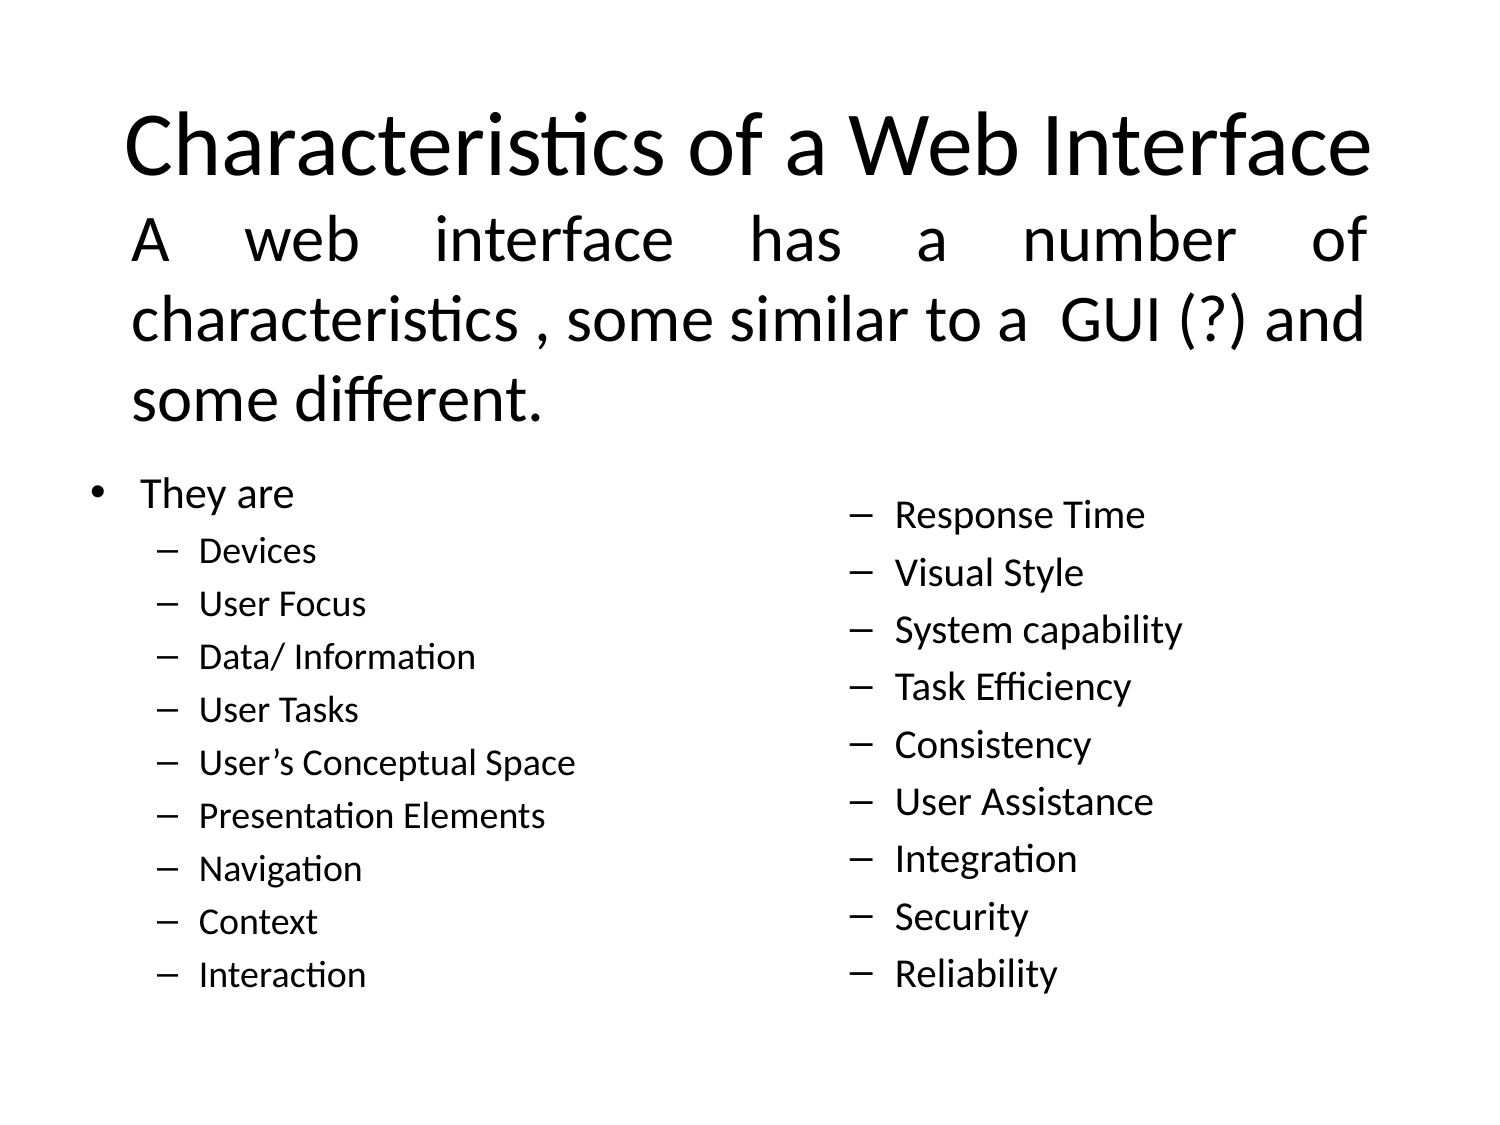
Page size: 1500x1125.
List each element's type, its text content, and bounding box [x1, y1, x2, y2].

list They are Devices User Focus Data/ Information User Tasks User’s Conceptual Space Presentation Elements Navigation Context Interaction [75, 457, 738, 1005]
text_box A web interface has a number of characteristics , some similar to a GUI (?) and some different. [117, 187, 1383, 443]
list Response Time Visual Style System capability Task Efficiency Consistency User Assistance Integration Security Reliability [762, 480, 1425, 1005]
title Characteristics of a Web Interface [75, 45, 1425, 233]
